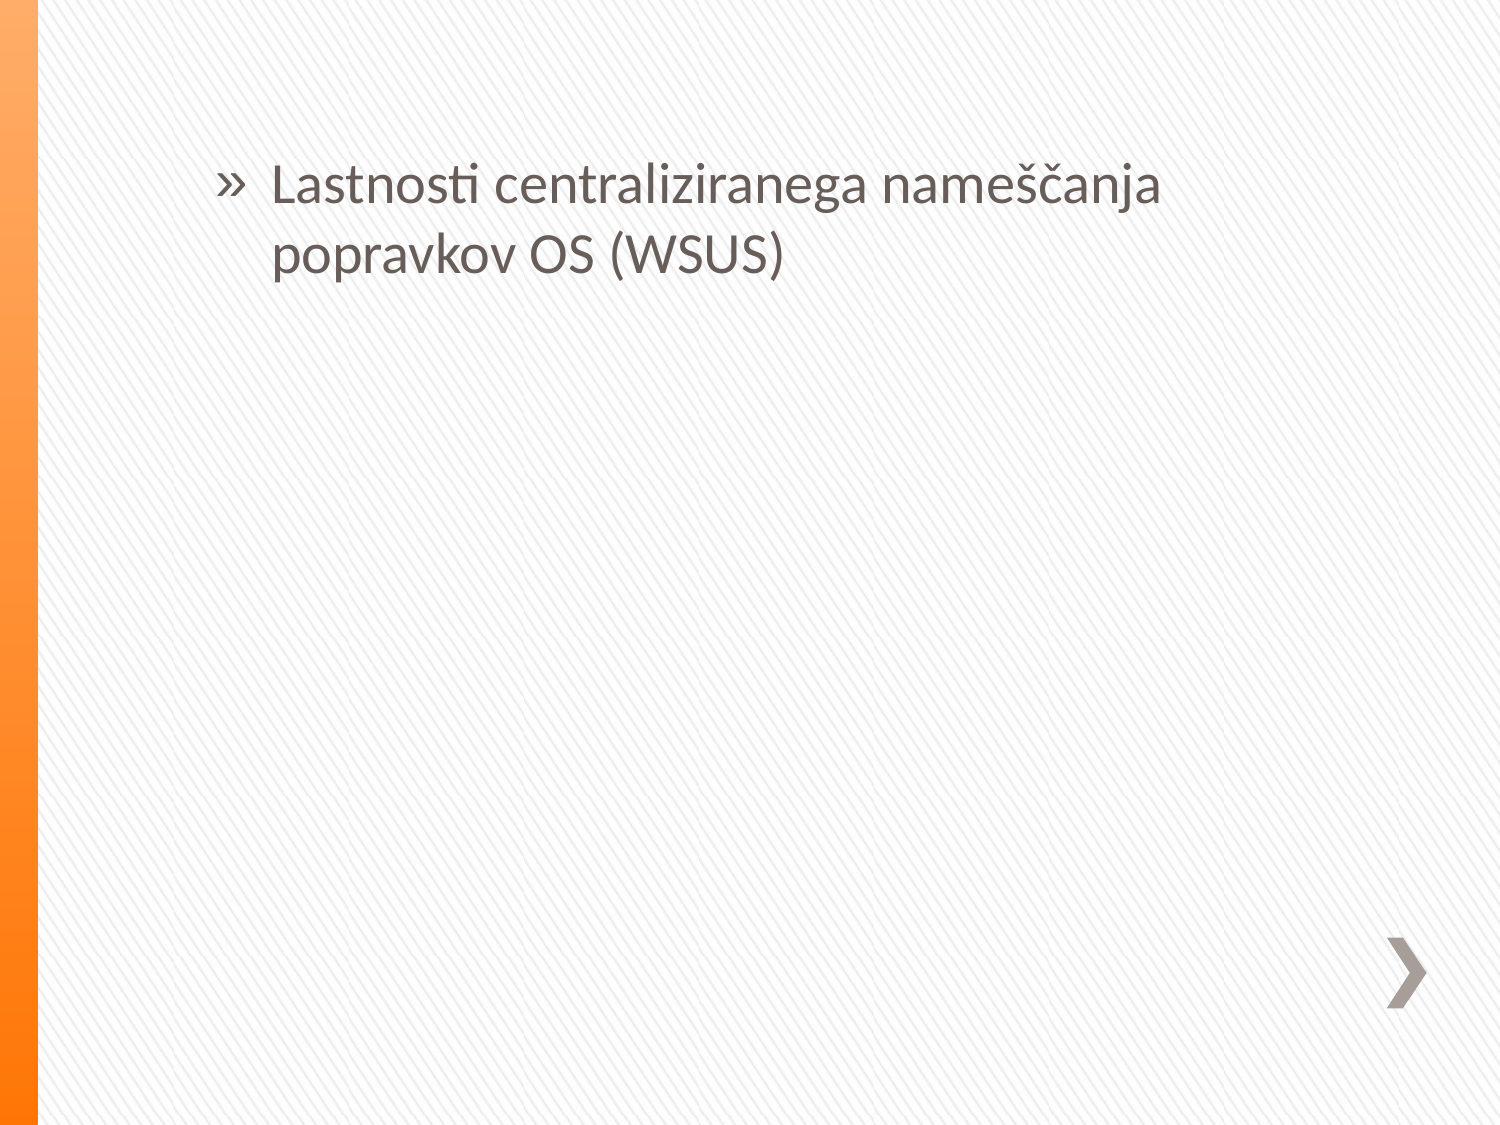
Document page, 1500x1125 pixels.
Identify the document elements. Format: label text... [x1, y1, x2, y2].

list Lastnosti centraliziranega nameščanja popravkov OS (WSUS) [200, 137, 1425, 863]
